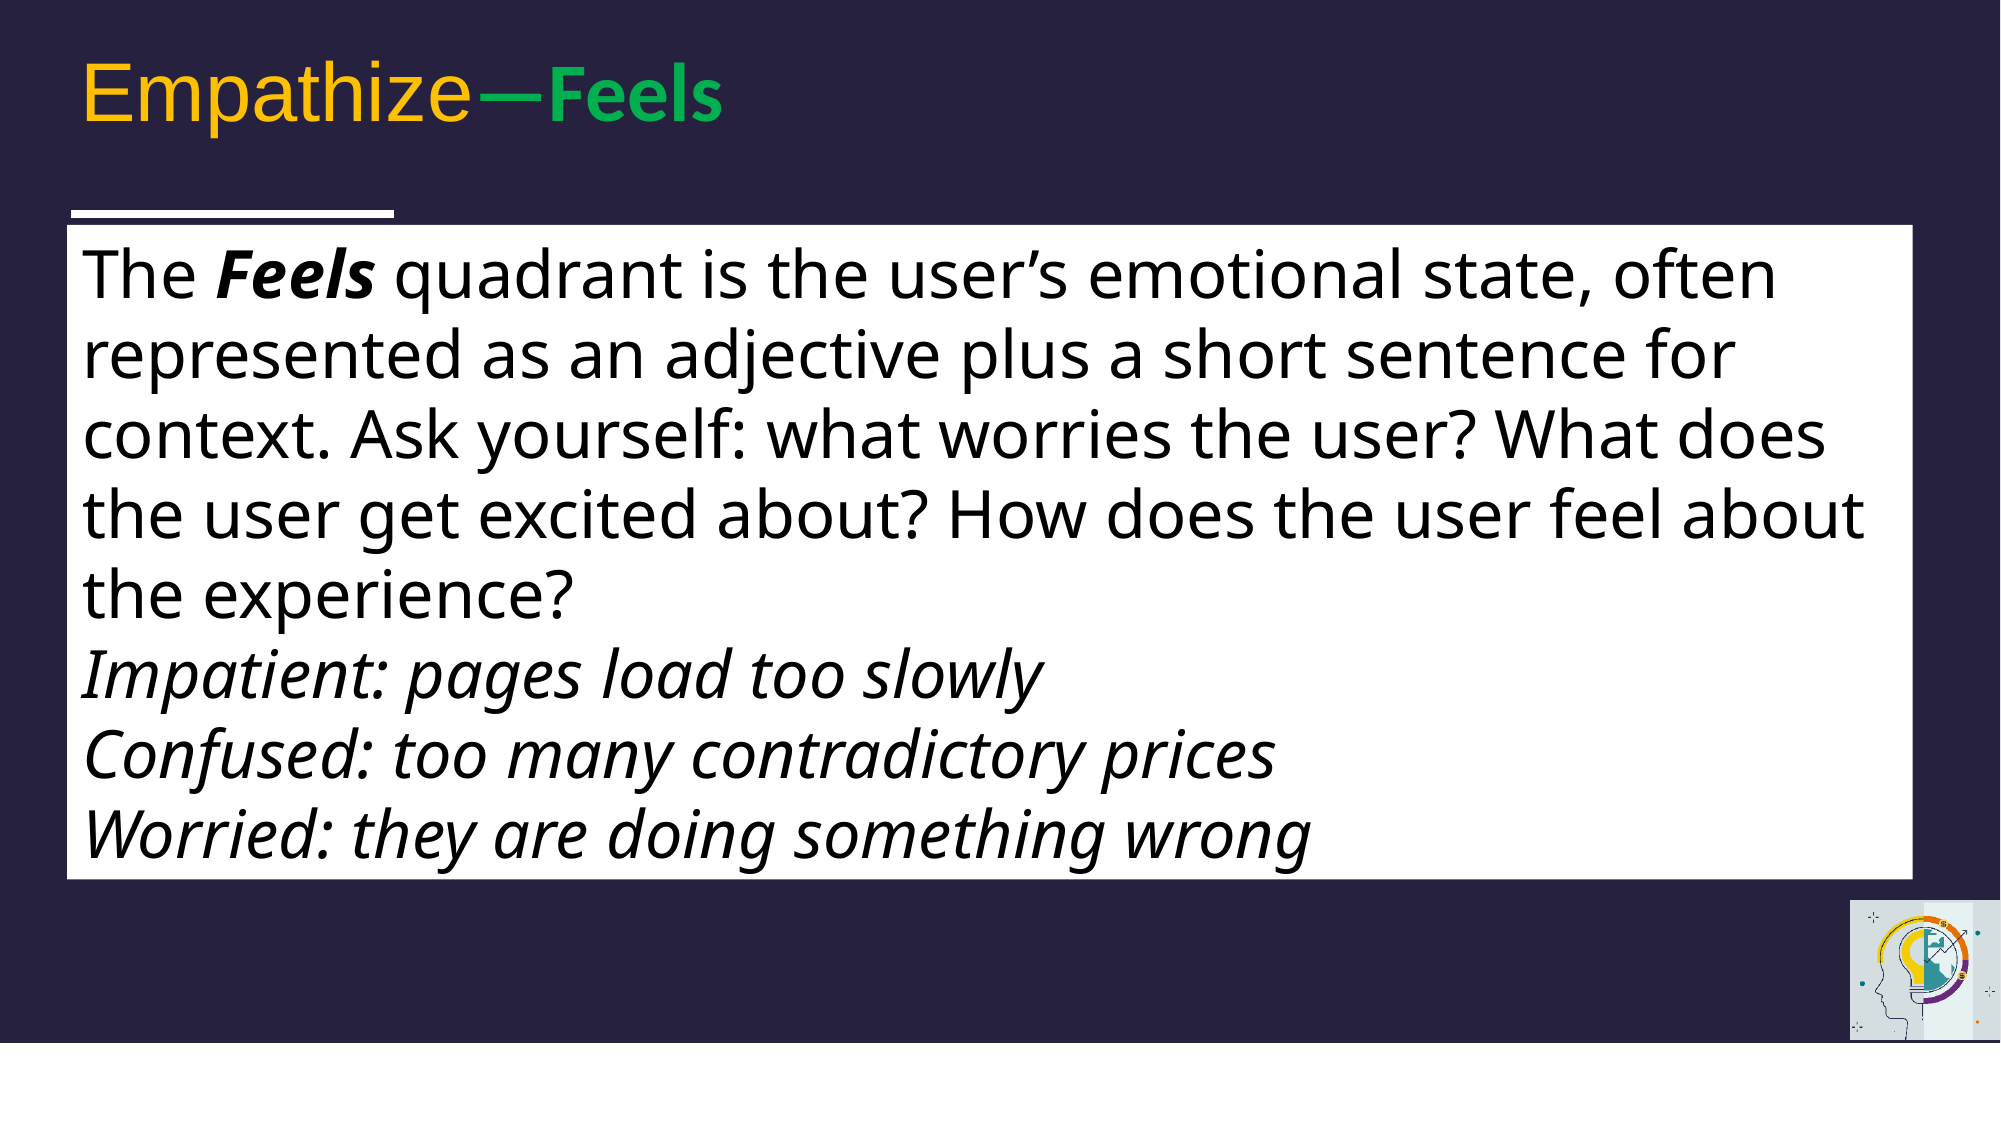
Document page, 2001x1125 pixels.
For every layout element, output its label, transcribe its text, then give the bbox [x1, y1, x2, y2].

picture [1849, 899, 2000, 1040]
text_box Empathize—Feels [65, 30, 1970, 146]
text_box The Feels quadrant is the user’s emotional state, often represented as an adjective plus a short sentence for context. Ask yourself: what worries the user? What does the user get excited about? How does the user feel about the experience? Impatient: pages load too slowly Confused: too many contradictory prices Worried: they are doing something wrong [67, 224, 1913, 880]
